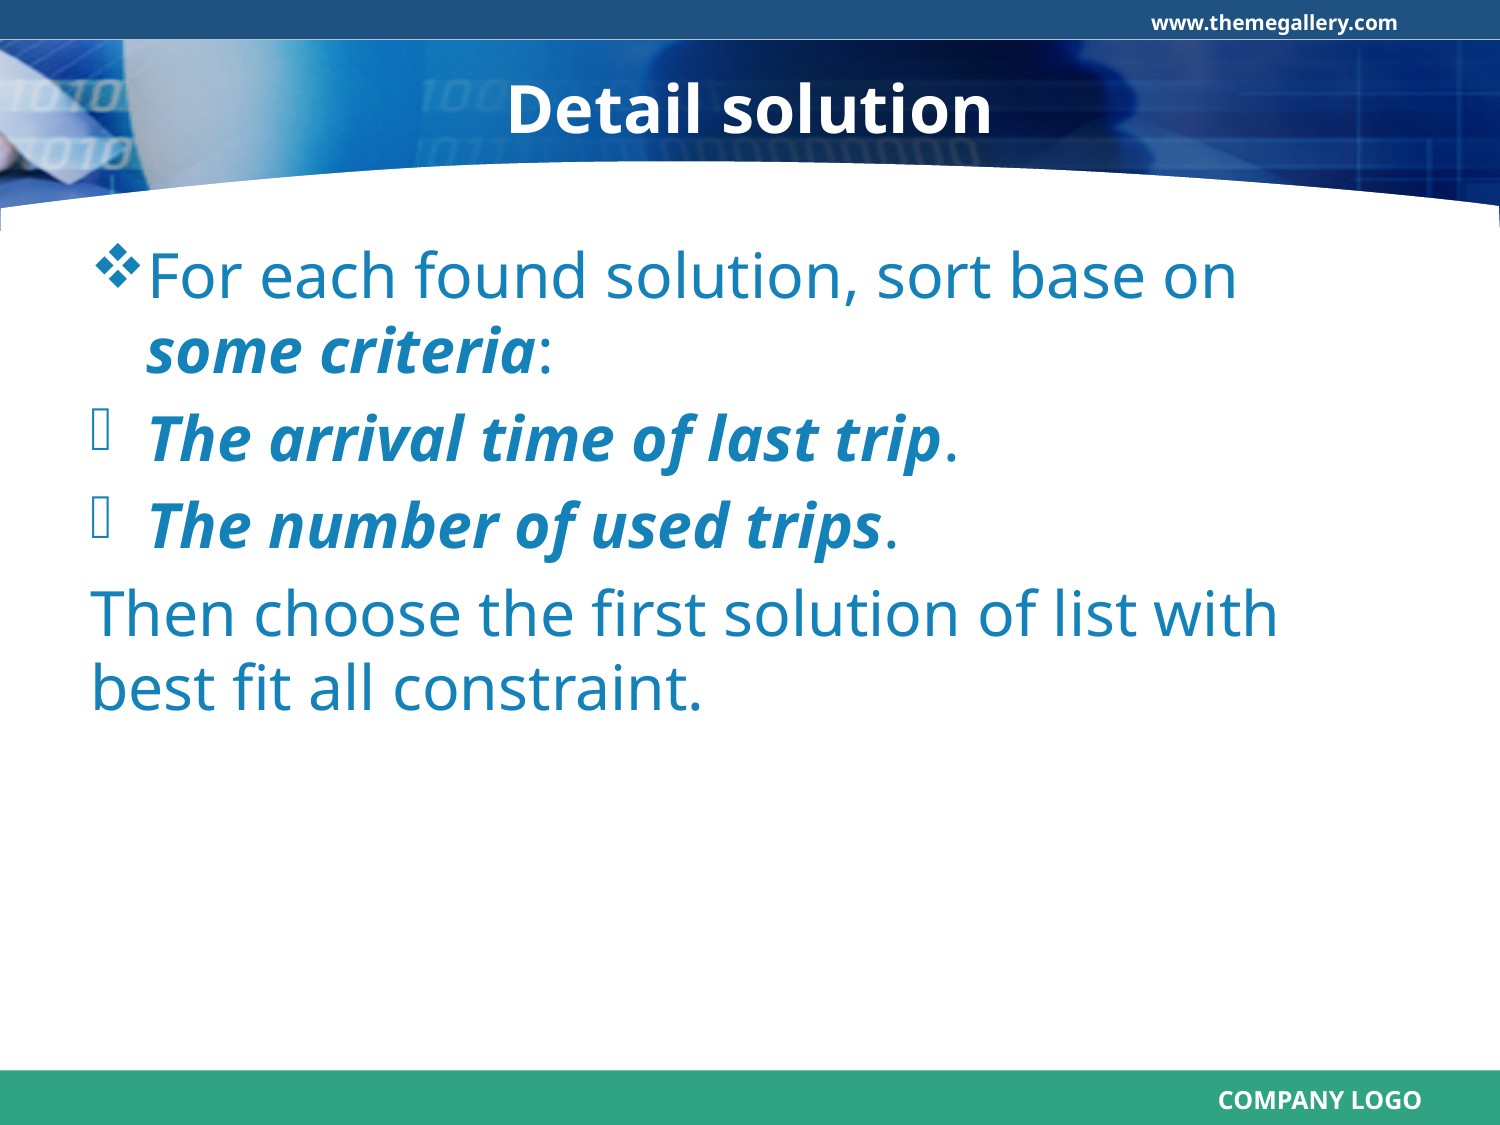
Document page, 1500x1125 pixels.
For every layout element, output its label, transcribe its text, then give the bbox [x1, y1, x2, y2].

title Detail solution [74, 52, 1426, 163]
list For each found solution, sort base on some criteria: The arrival time of last trip. The number of used trips. Then choose the first solution of list with best fit all constraint. [74, 228, 1426, 1038]
picture [0, 40, 1500, 208]
